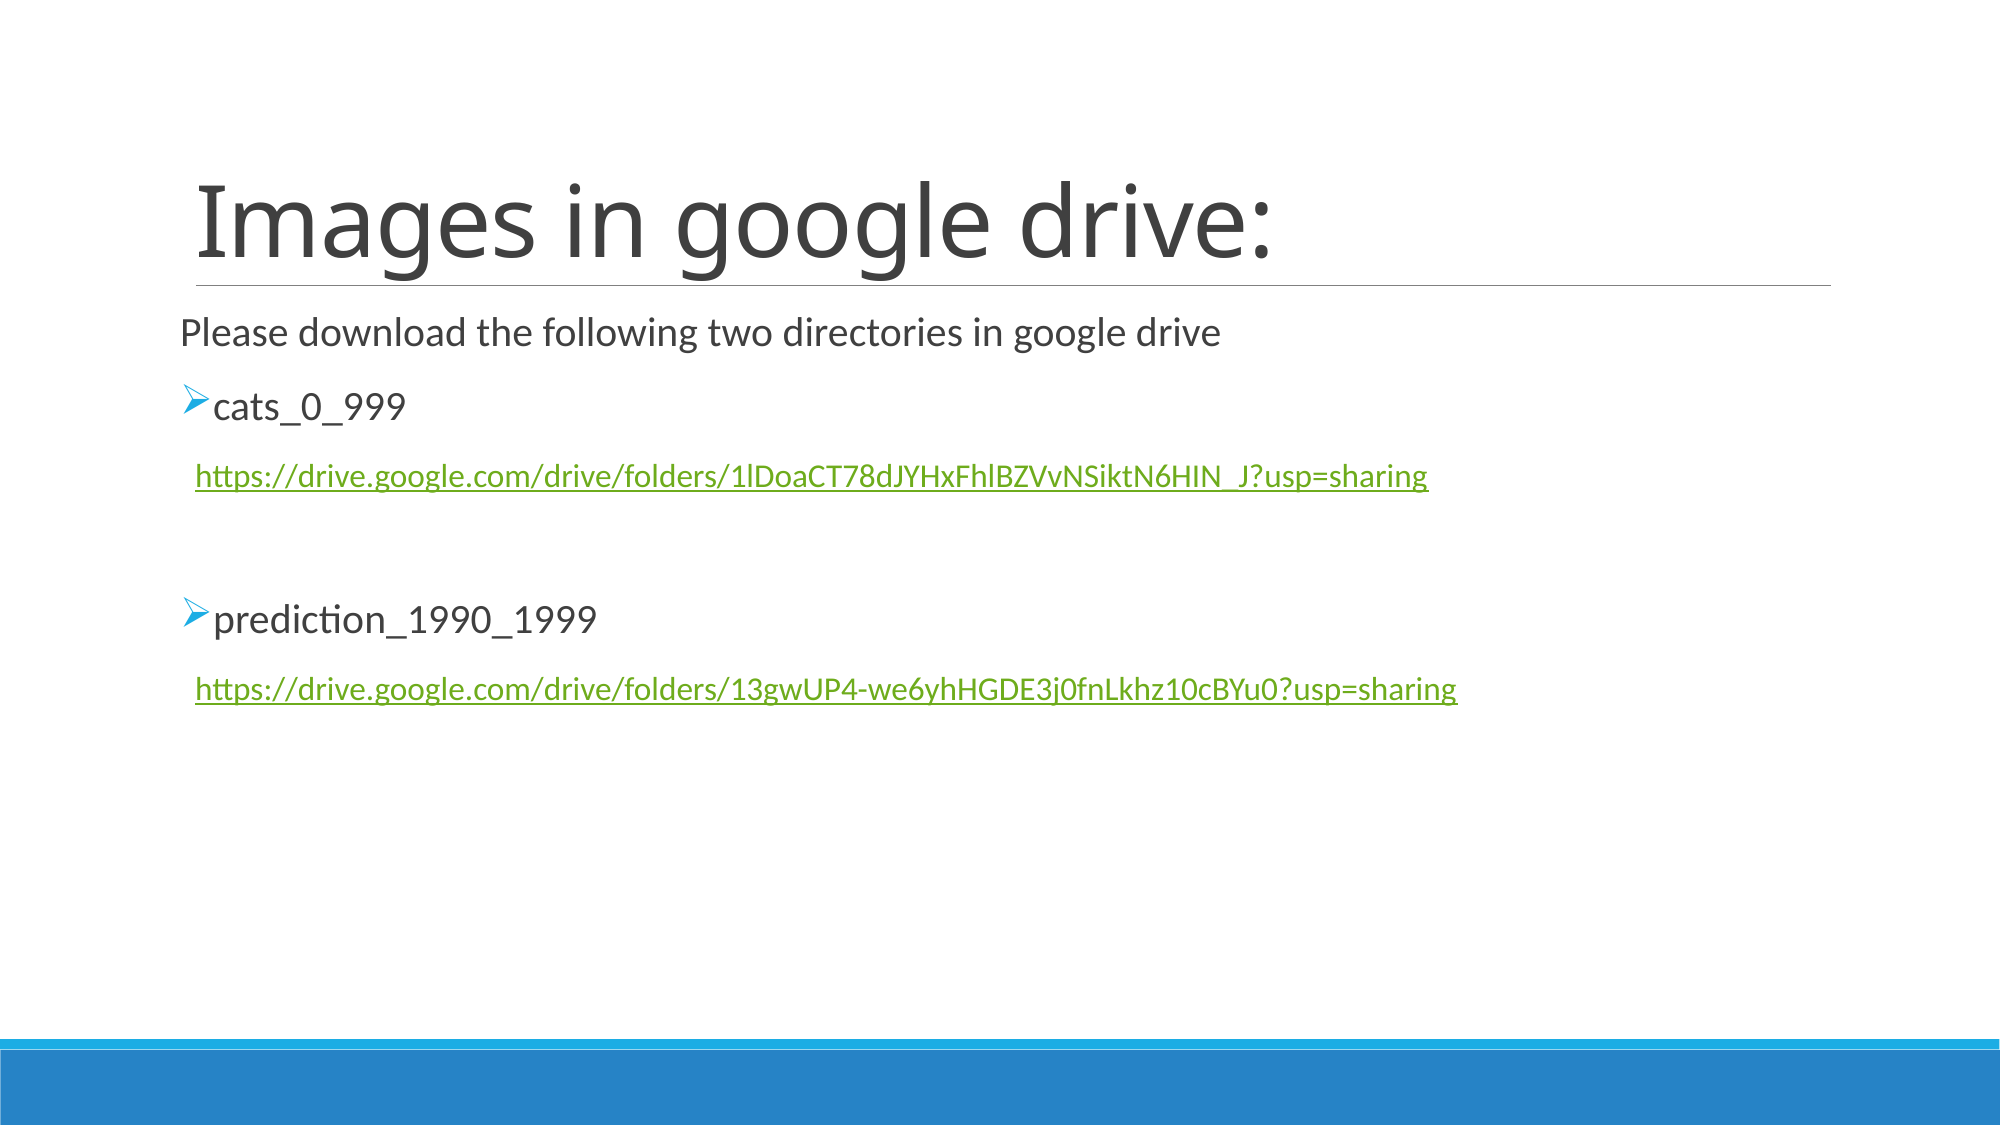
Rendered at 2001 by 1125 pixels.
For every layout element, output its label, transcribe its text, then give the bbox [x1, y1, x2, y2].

list Please download the following two directories in google drive cats_0_999 https://drive.google.com/drive/folders/1lDoaCT78dJYHxFhlBZVvNSiktN6HIN_J?usp=sharing prediction_1990_1999 https://drive.google.com/drive/folders/13gwUP4-we6yhHGDE3j0fnLkhz10cBYu0?usp=sharing [180, 302, 1830, 963]
title Images in google drive: [180, 47, 1830, 285]
